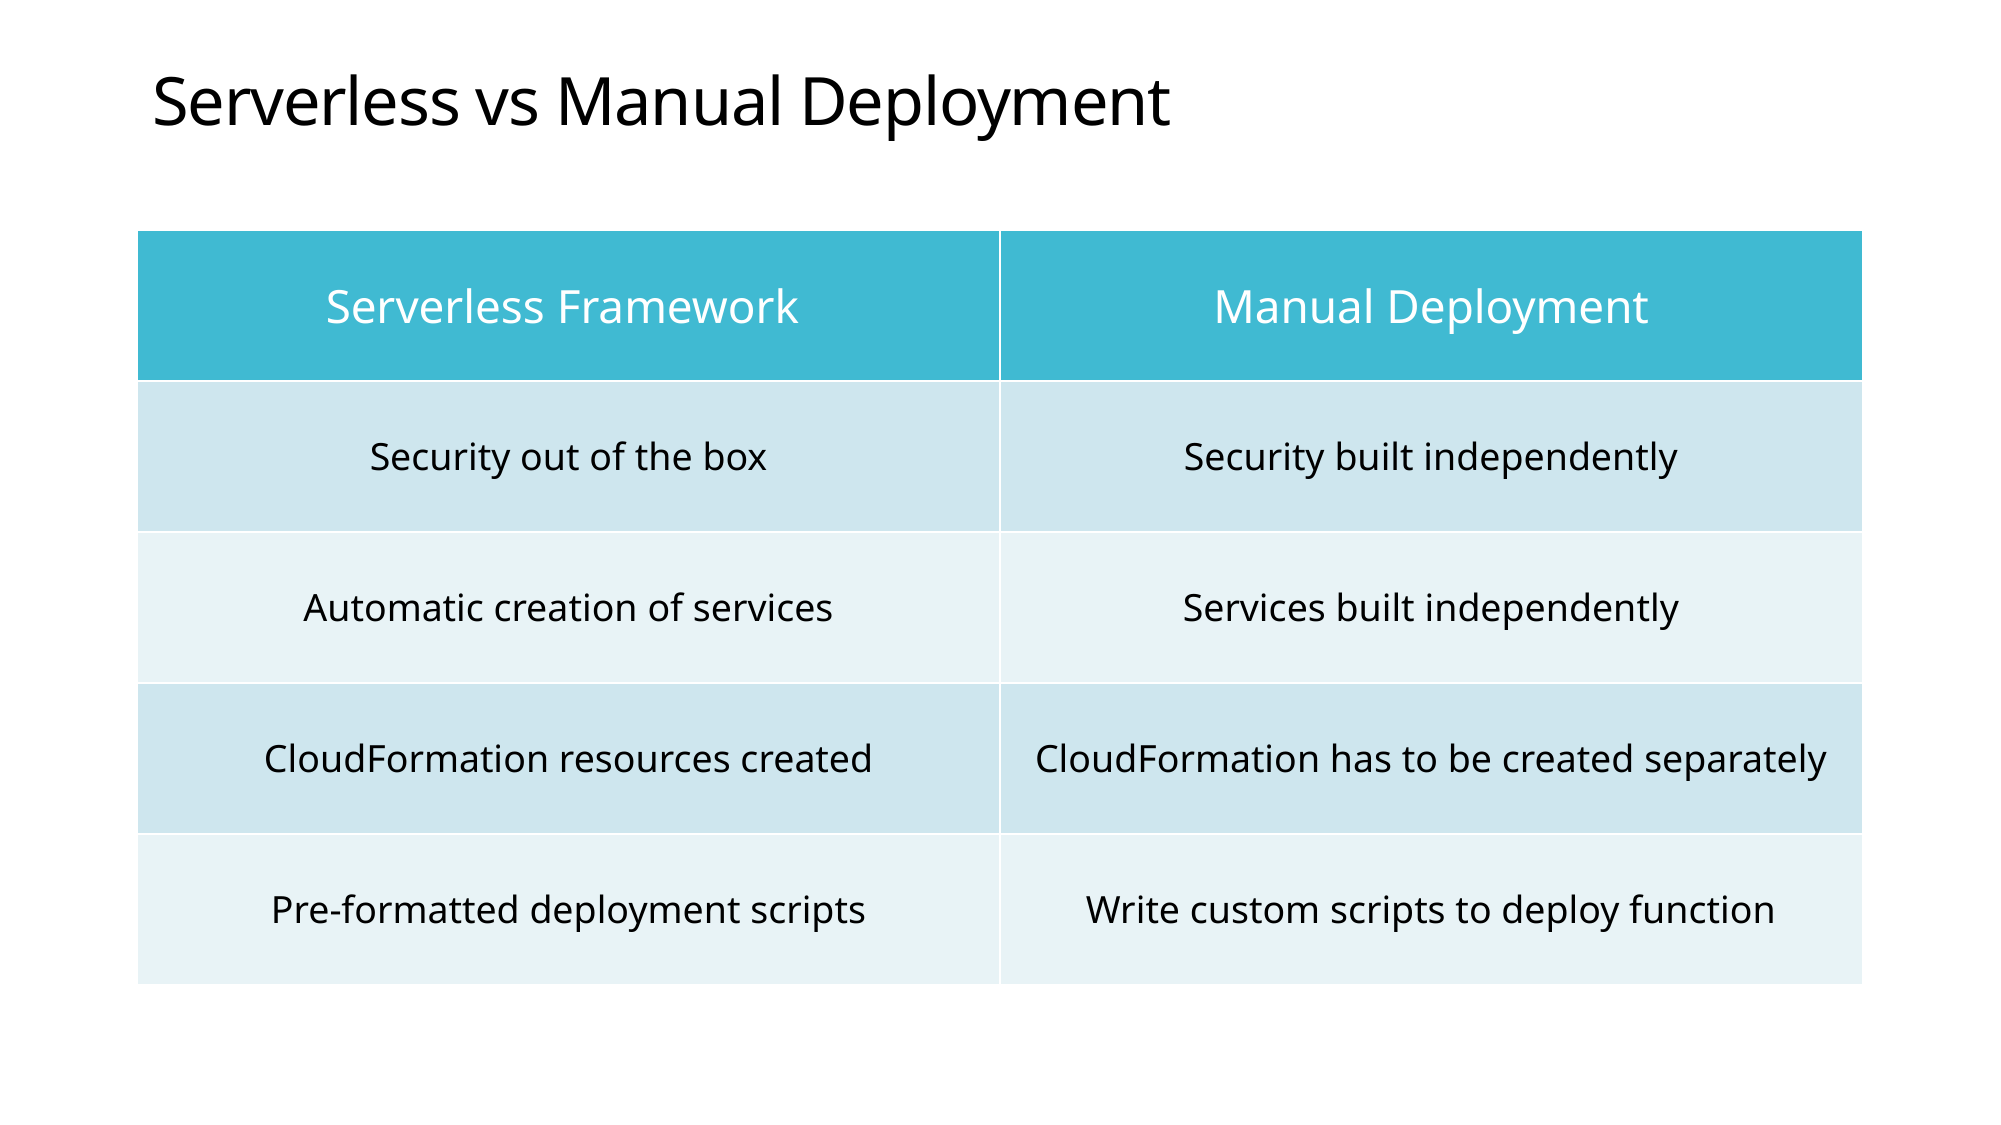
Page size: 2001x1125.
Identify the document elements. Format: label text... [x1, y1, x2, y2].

table_header Manual Deployment [1001, 231, 1862, 380]
table_cell CloudFormation resources created [138, 684, 999, 833]
table_cell Automatic creation of services [138, 533, 999, 682]
table_cell Pre-formatted deployment scripts [138, 835, 999, 984]
table_header Serverless Framework [138, 231, 999, 380]
table_cell Security built independently [1001, 382, 1862, 531]
table_cell Services built independently [1001, 533, 1862, 682]
text_box Serverless vs Manual Deployment [137, 59, 1863, 161]
table_cell Security out of the box [138, 382, 999, 531]
table_cell Write custom scripts to deploy function [1001, 835, 1862, 984]
table_cell CloudFormation has to be created separately [1001, 684, 1862, 833]
